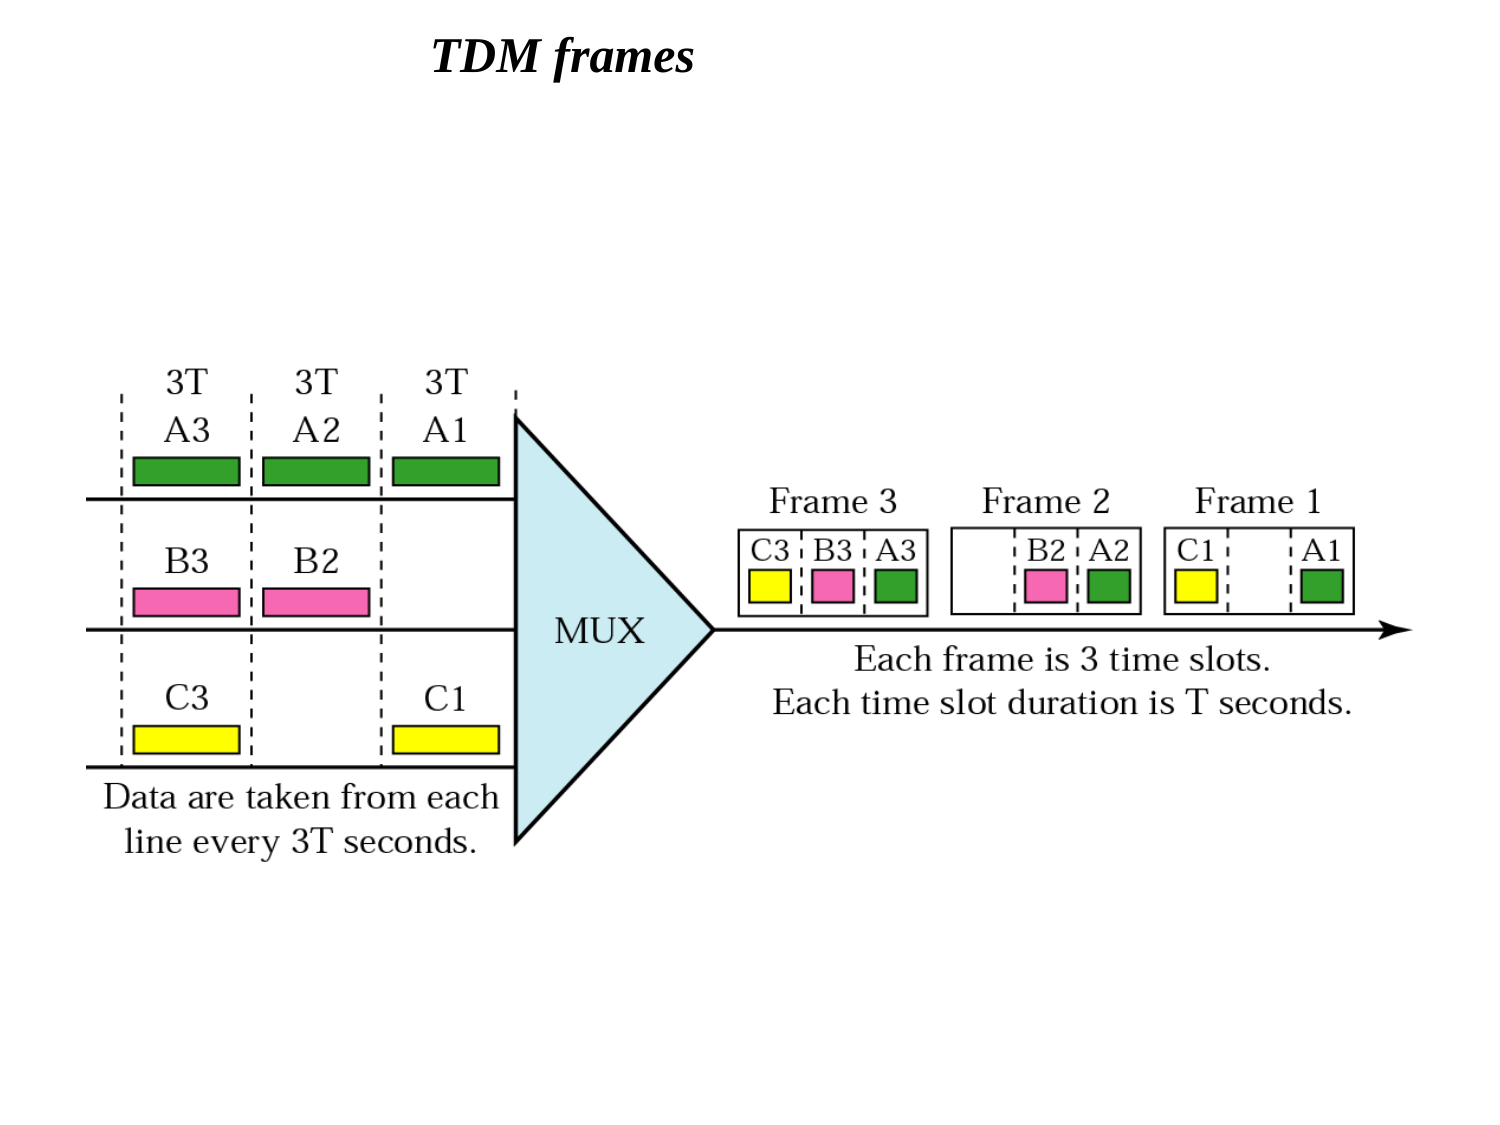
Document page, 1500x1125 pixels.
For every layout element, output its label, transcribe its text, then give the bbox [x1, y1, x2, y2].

picture [86, 362, 1413, 863]
text_box TDM frames [162, 14, 963, 91]
